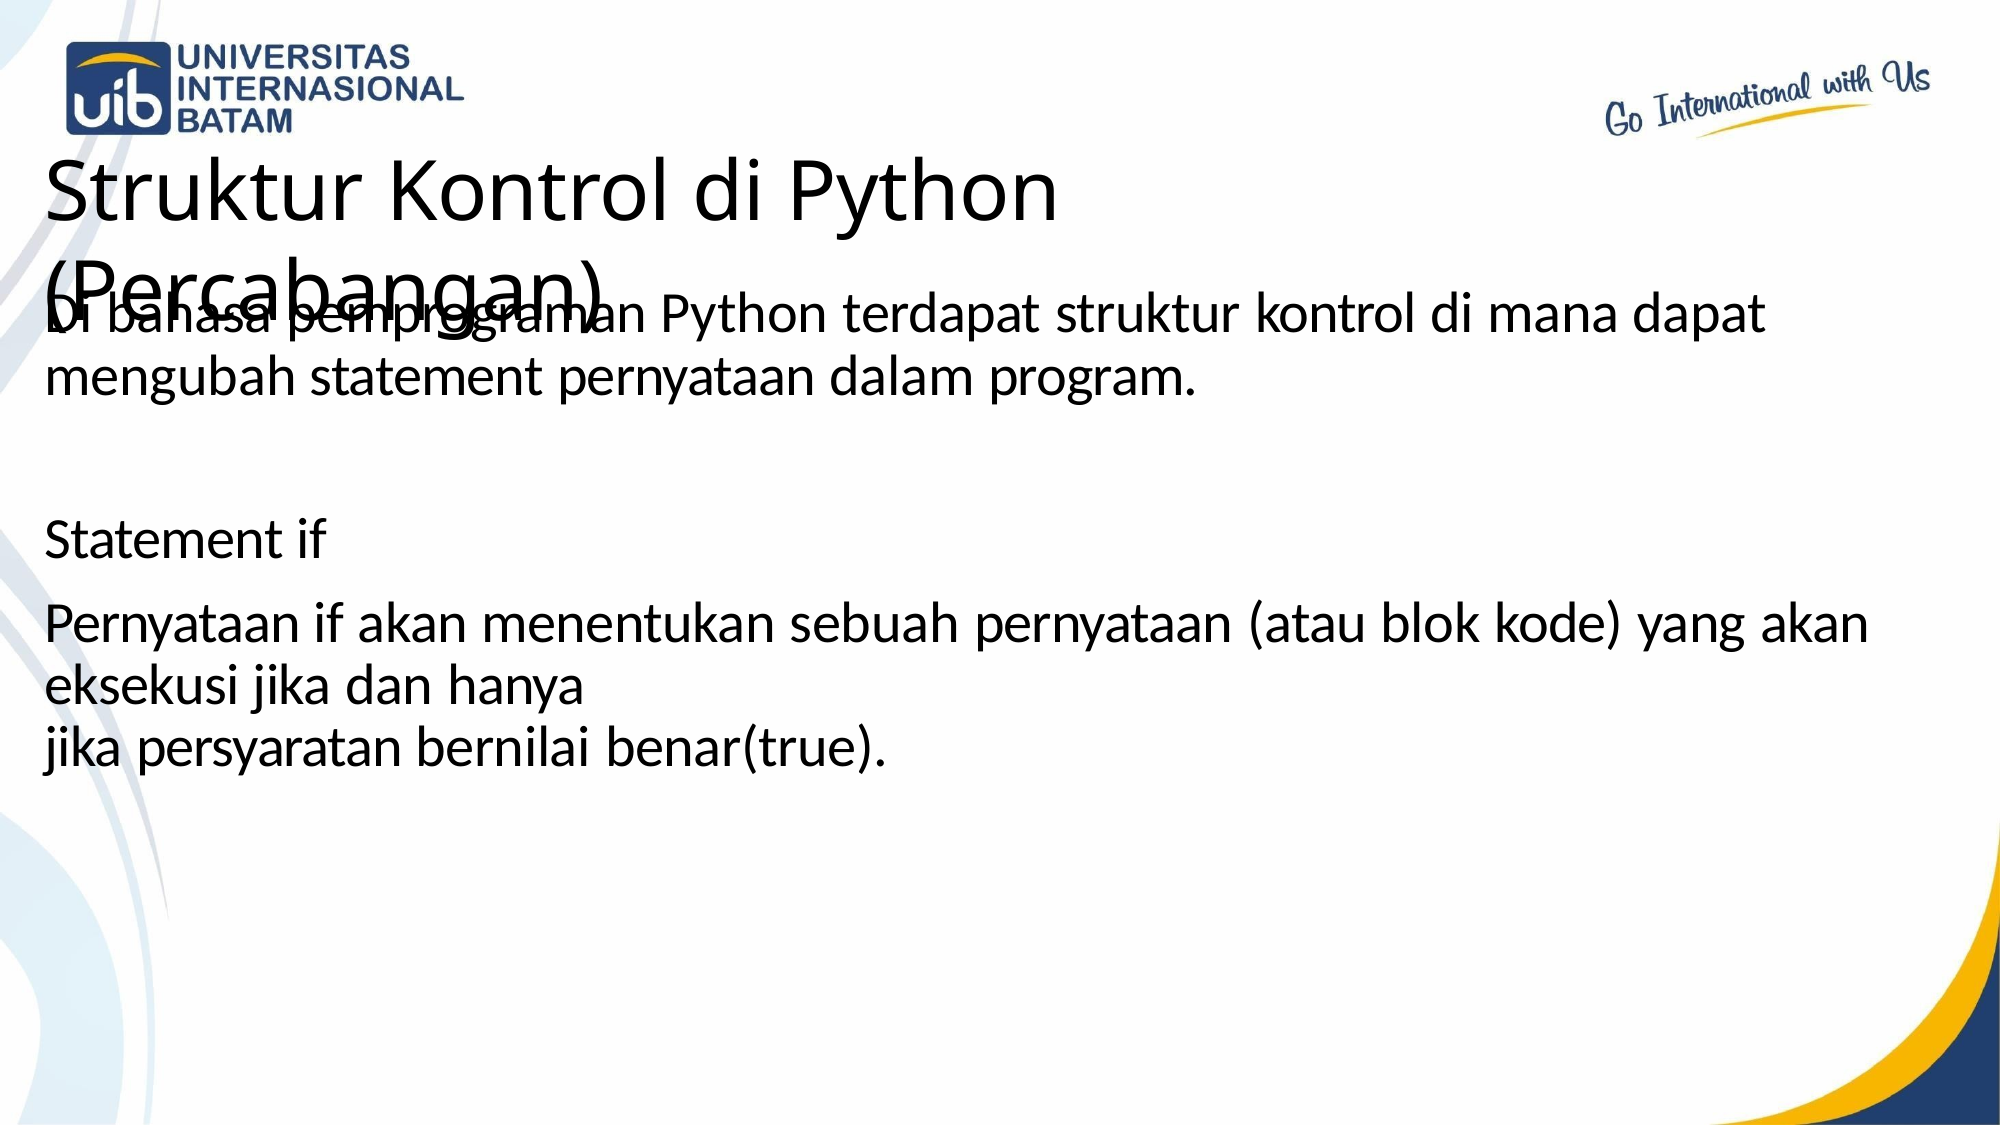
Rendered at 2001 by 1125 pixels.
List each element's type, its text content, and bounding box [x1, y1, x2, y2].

text_box Di bahasa pemprograman Python terdapat struktur kontrol di mana dapat mengubah statement pernyataan dalam program. Statement if Pernyataan if akan menentukan sebuah pernyataan (atau blok kode) yang akan eksekusi jika dan hanya jika persyaratan bernilai benar(true). [42, 271, 1889, 779]
picture [0, 0, 2000, 1125]
title Struktur Kontrol di Python (Percabangan) [42, 134, 1410, 271]
